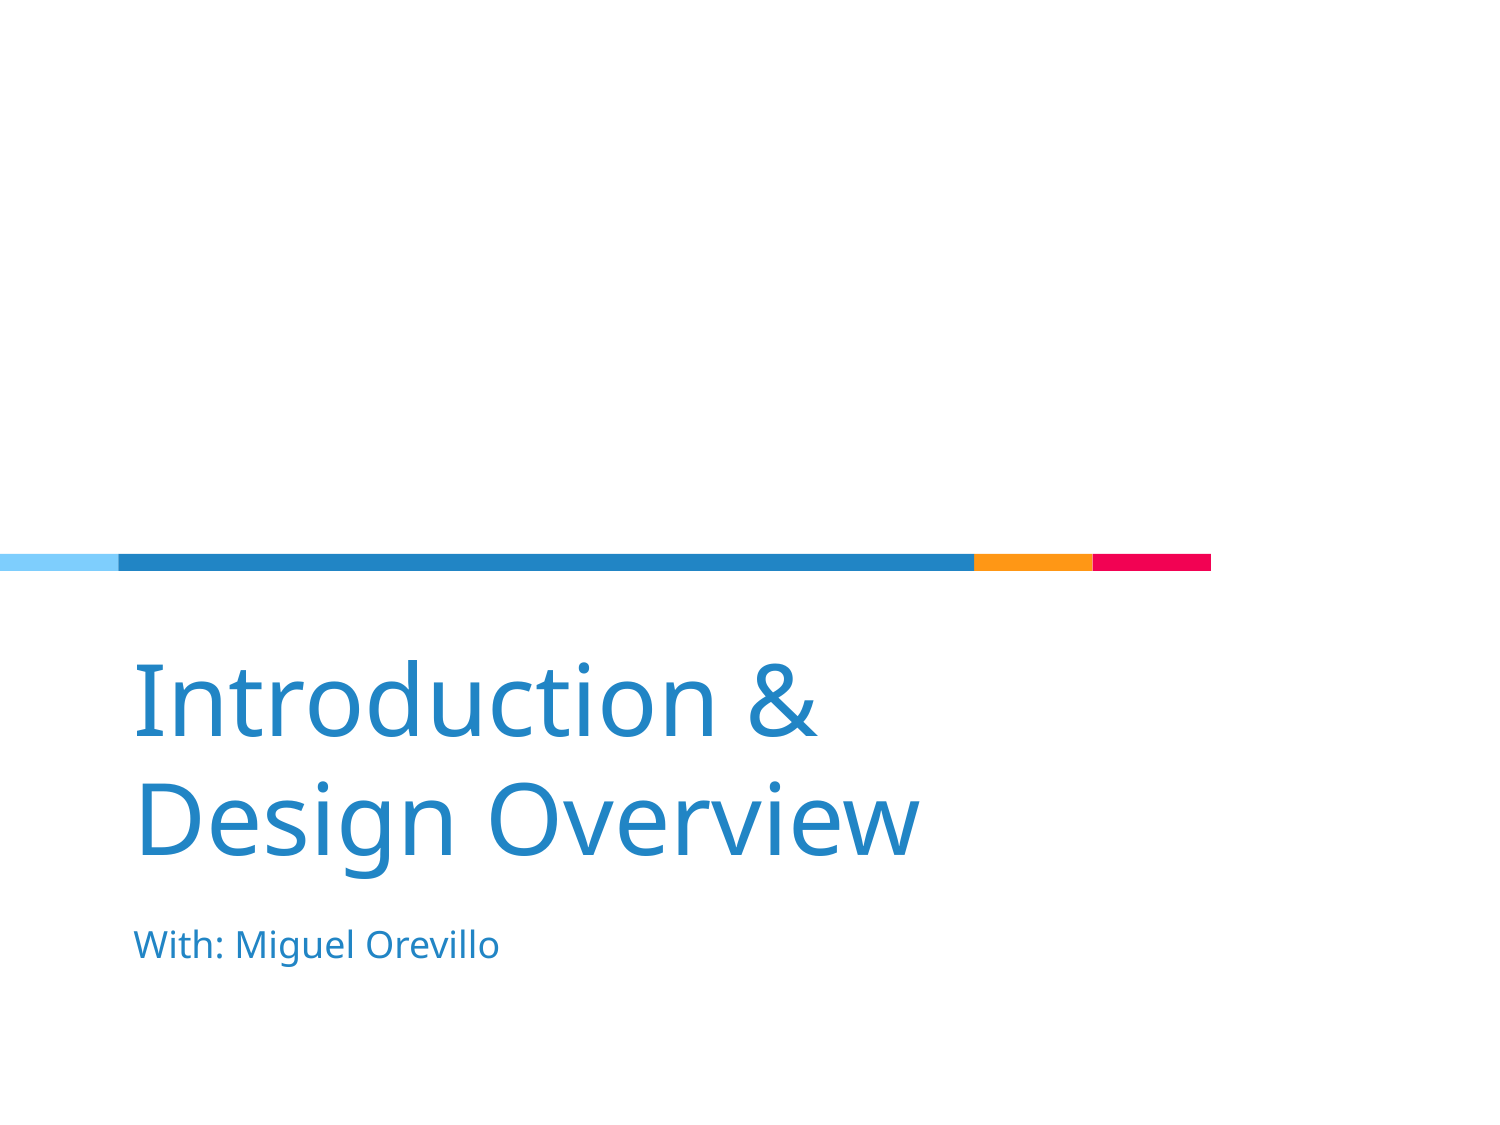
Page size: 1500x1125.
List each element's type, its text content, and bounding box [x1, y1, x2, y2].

title Introduction & Design Overview With: Miguel Orevillo [118, 620, 975, 875]
